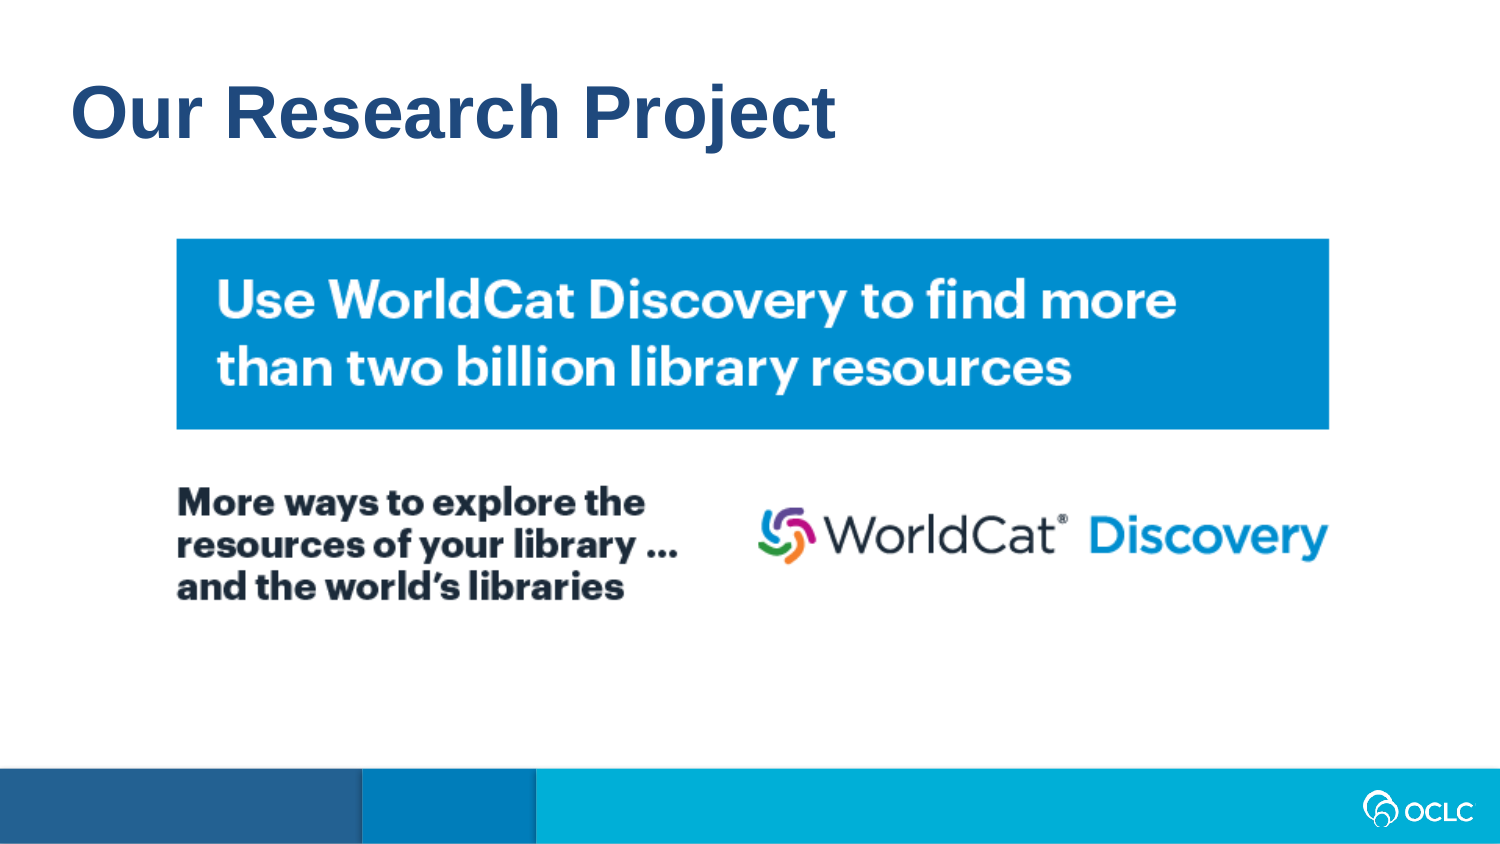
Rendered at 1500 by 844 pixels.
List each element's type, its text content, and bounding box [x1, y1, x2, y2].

list Our Research Project [55, 56, 1441, 169]
picture [155, 224, 1345, 609]
